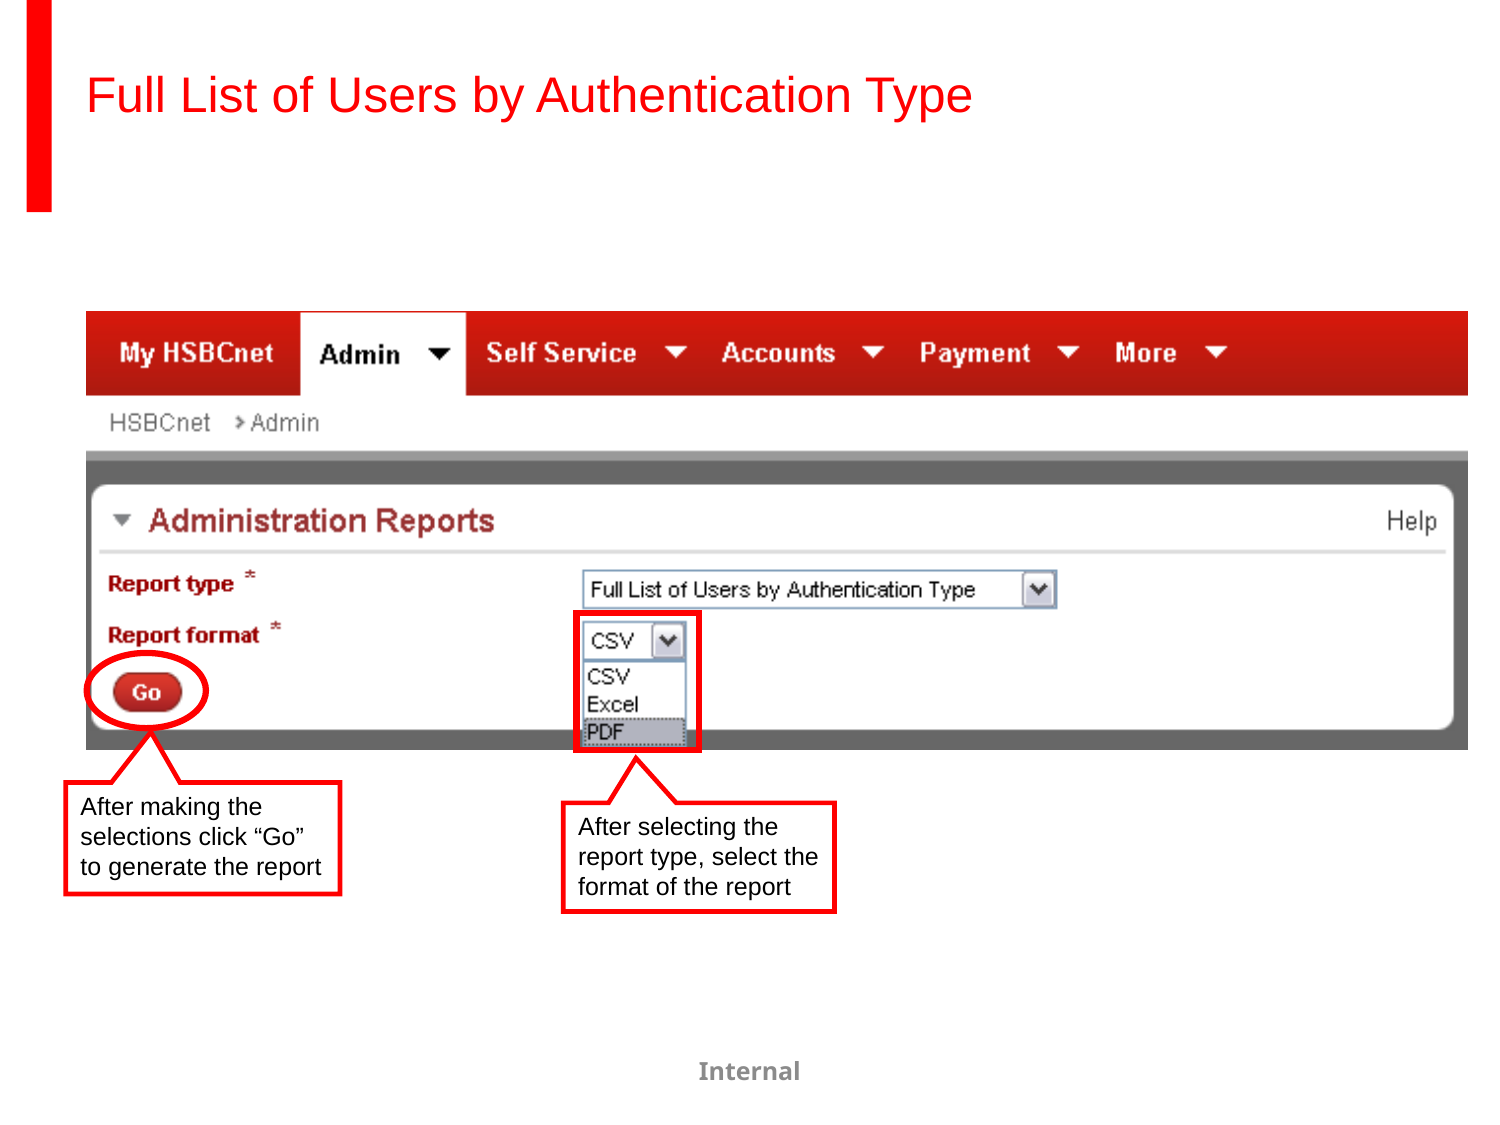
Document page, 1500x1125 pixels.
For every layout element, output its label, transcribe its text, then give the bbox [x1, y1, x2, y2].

text_box After making the selections click “Go” to generate the report [65, 758, 340, 894]
title Full List of Users by Authentication Type [70, 34, 1408, 150]
footer Internal [512, 1042, 988, 1103]
text_box After selecting the report type, select the format of the report [563, 758, 835, 912]
picture [86, 311, 1469, 751]
